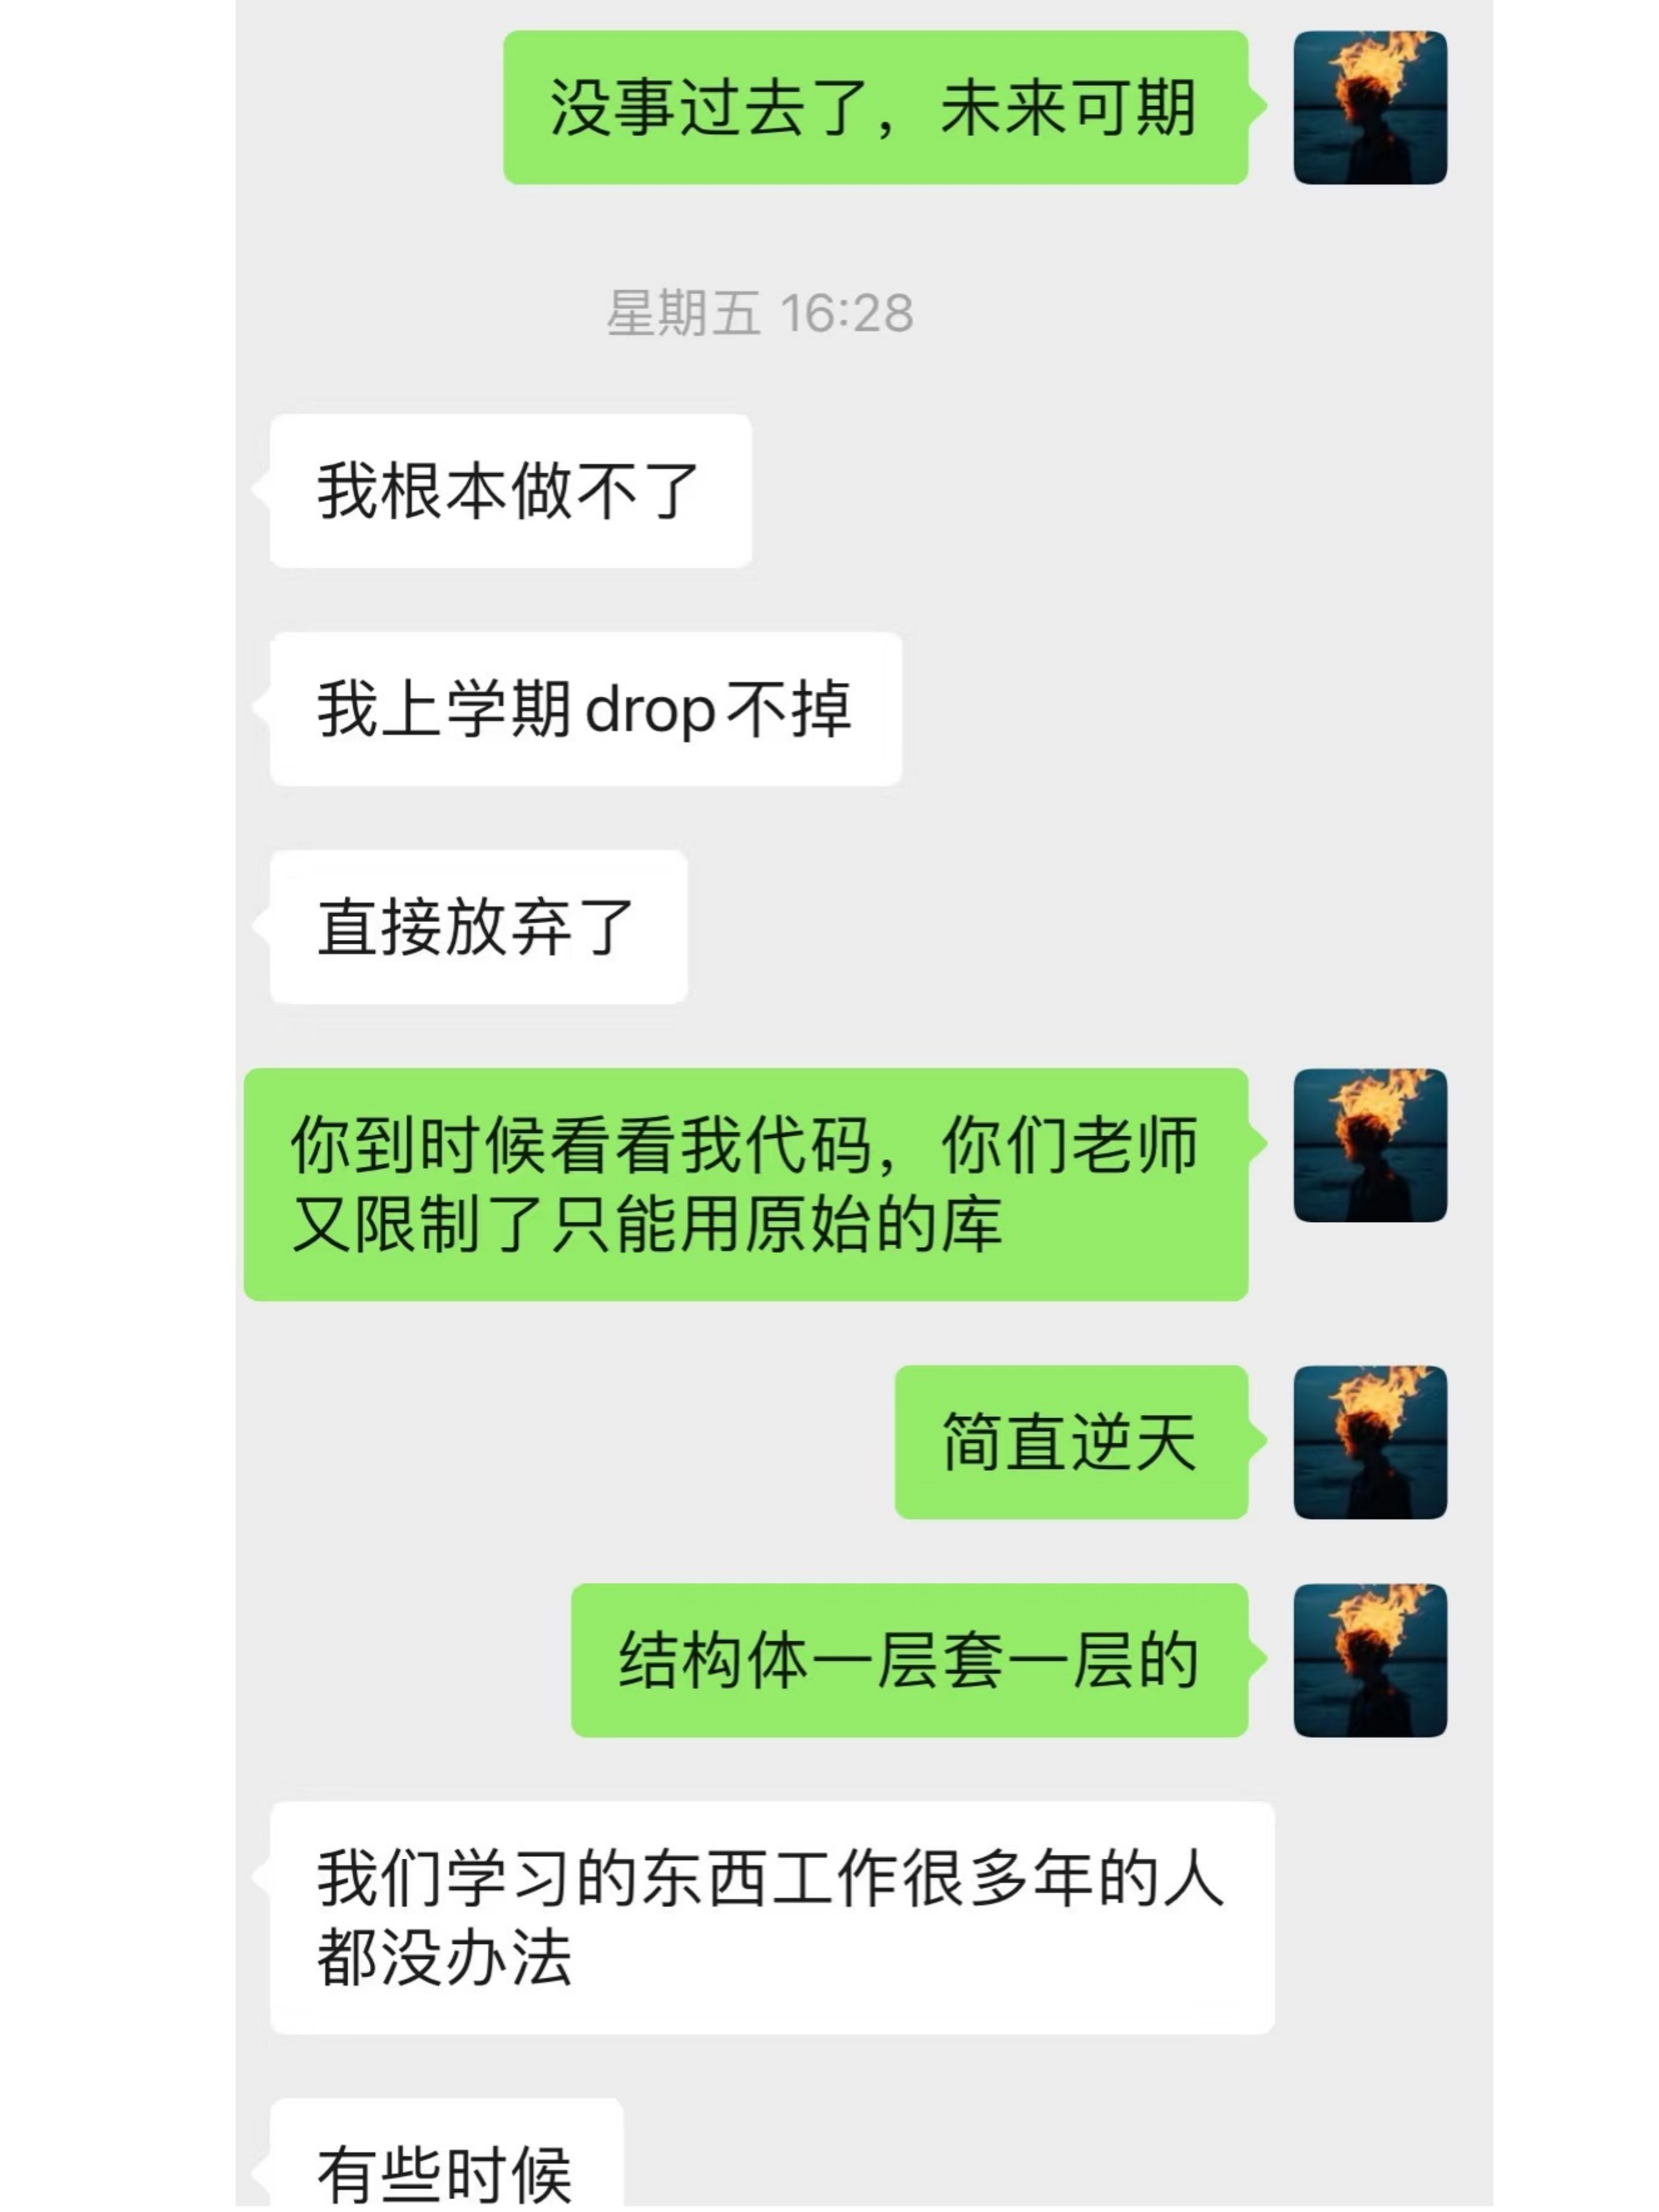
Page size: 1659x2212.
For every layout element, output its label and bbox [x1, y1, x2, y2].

picture [235, 0, 1494, 2206]
